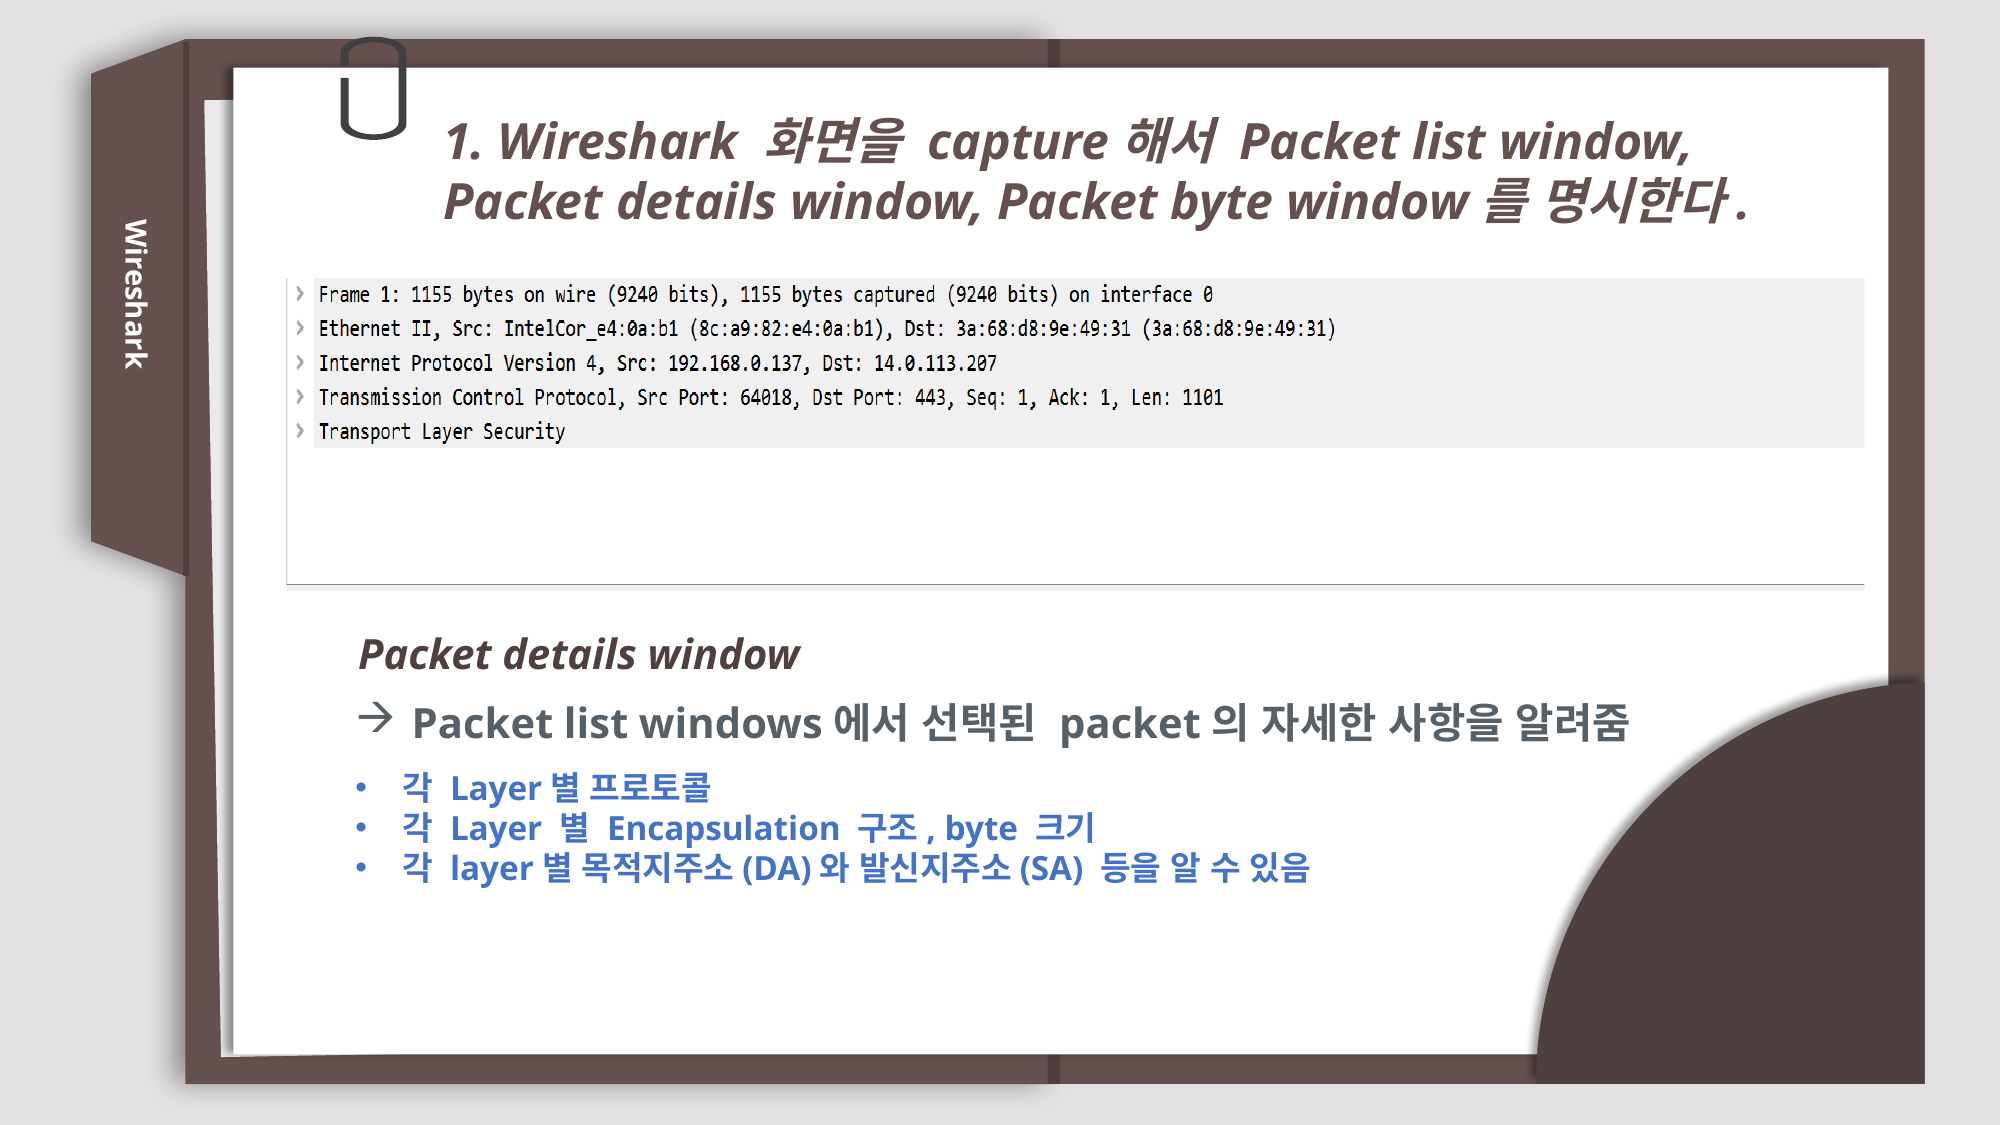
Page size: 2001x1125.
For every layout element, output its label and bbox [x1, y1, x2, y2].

text_box [212, 36, 1889, 1055]
picture [286, 278, 1865, 591]
text_box [91, 39, 1925, 1084]
